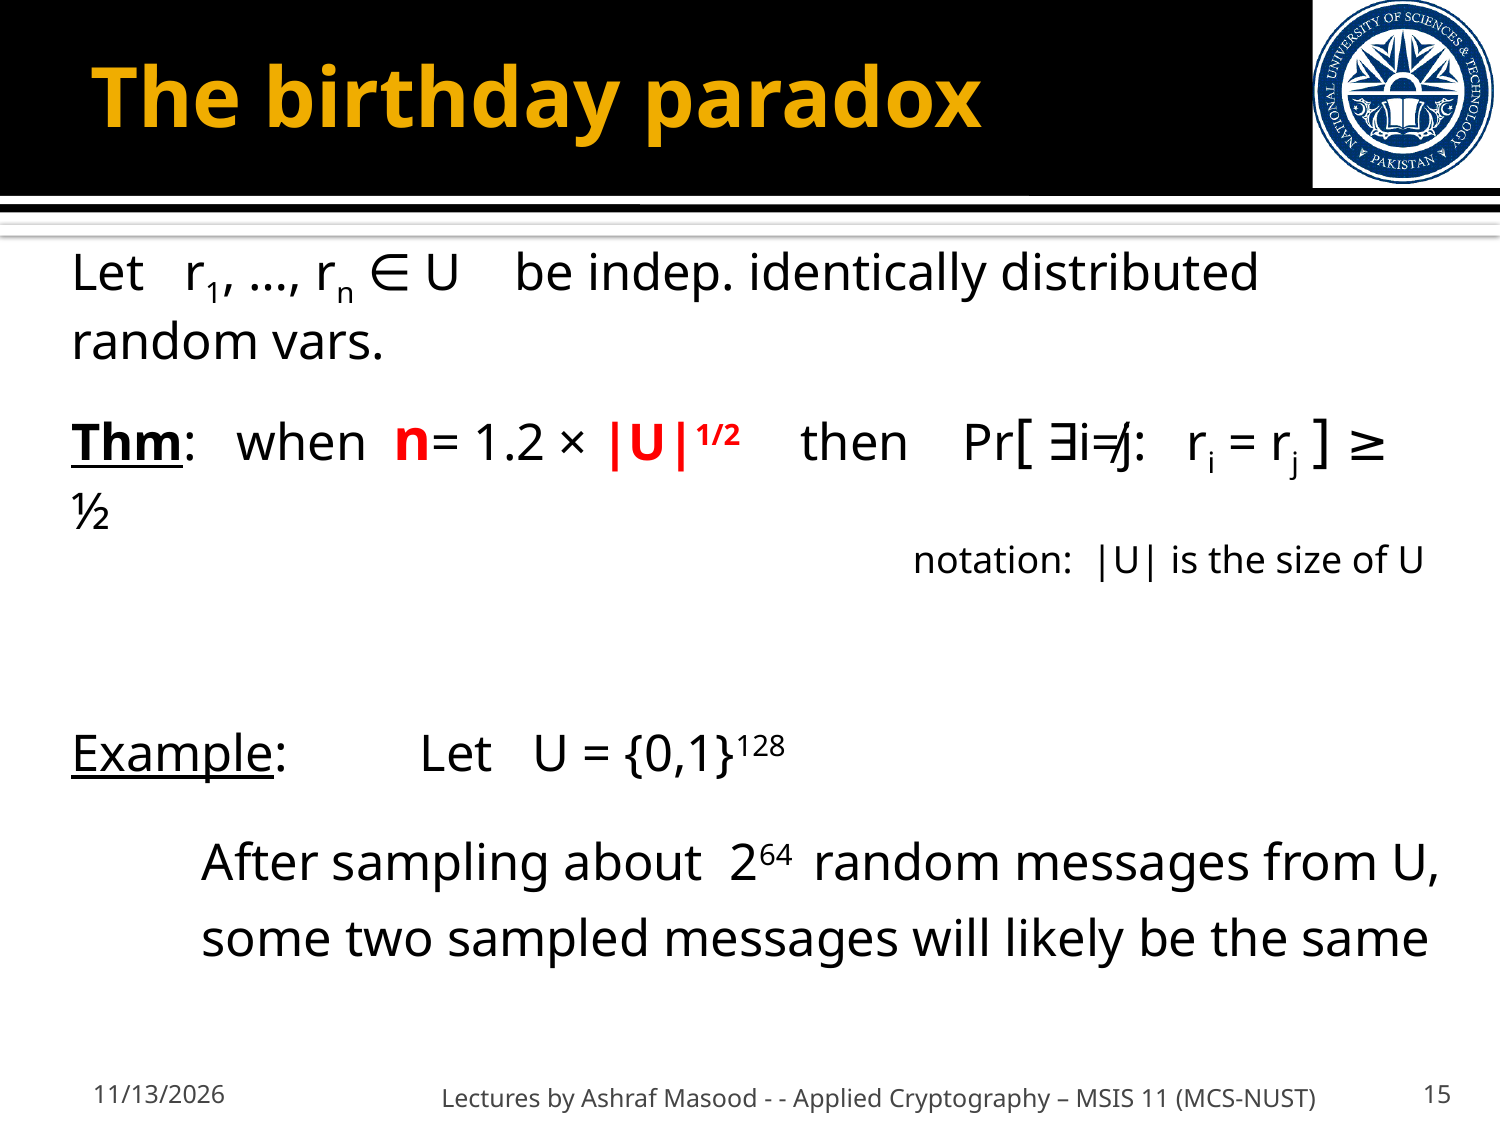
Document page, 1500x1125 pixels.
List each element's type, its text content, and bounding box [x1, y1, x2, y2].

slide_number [75, 1067, 425, 1113]
title The birthday paradox [75, 12, 1313, 175]
footer Lectures by Ashraf Masood - - Applied Cryptography – MSIS 11 (MCS-NUST) [433, 1067, 1338, 1113]
picture [1312, 0, 1500, 188]
list Let r1, …, rn ∈ U be indep. identically distributed random vars. Thm: when n= 1.2 × |U|1/2 then Pr[ ∃i≠j: ri = rj ] ≥ ½ Example: Let U = {0,1}128 After sampling about 264 random messages from U, some two sampled messages will likely be the same [62, 224, 1463, 1063]
text_box notation: |U| is the size of U [898, 529, 1441, 589]
slide_number 15 [1345, 1067, 1467, 1113]
